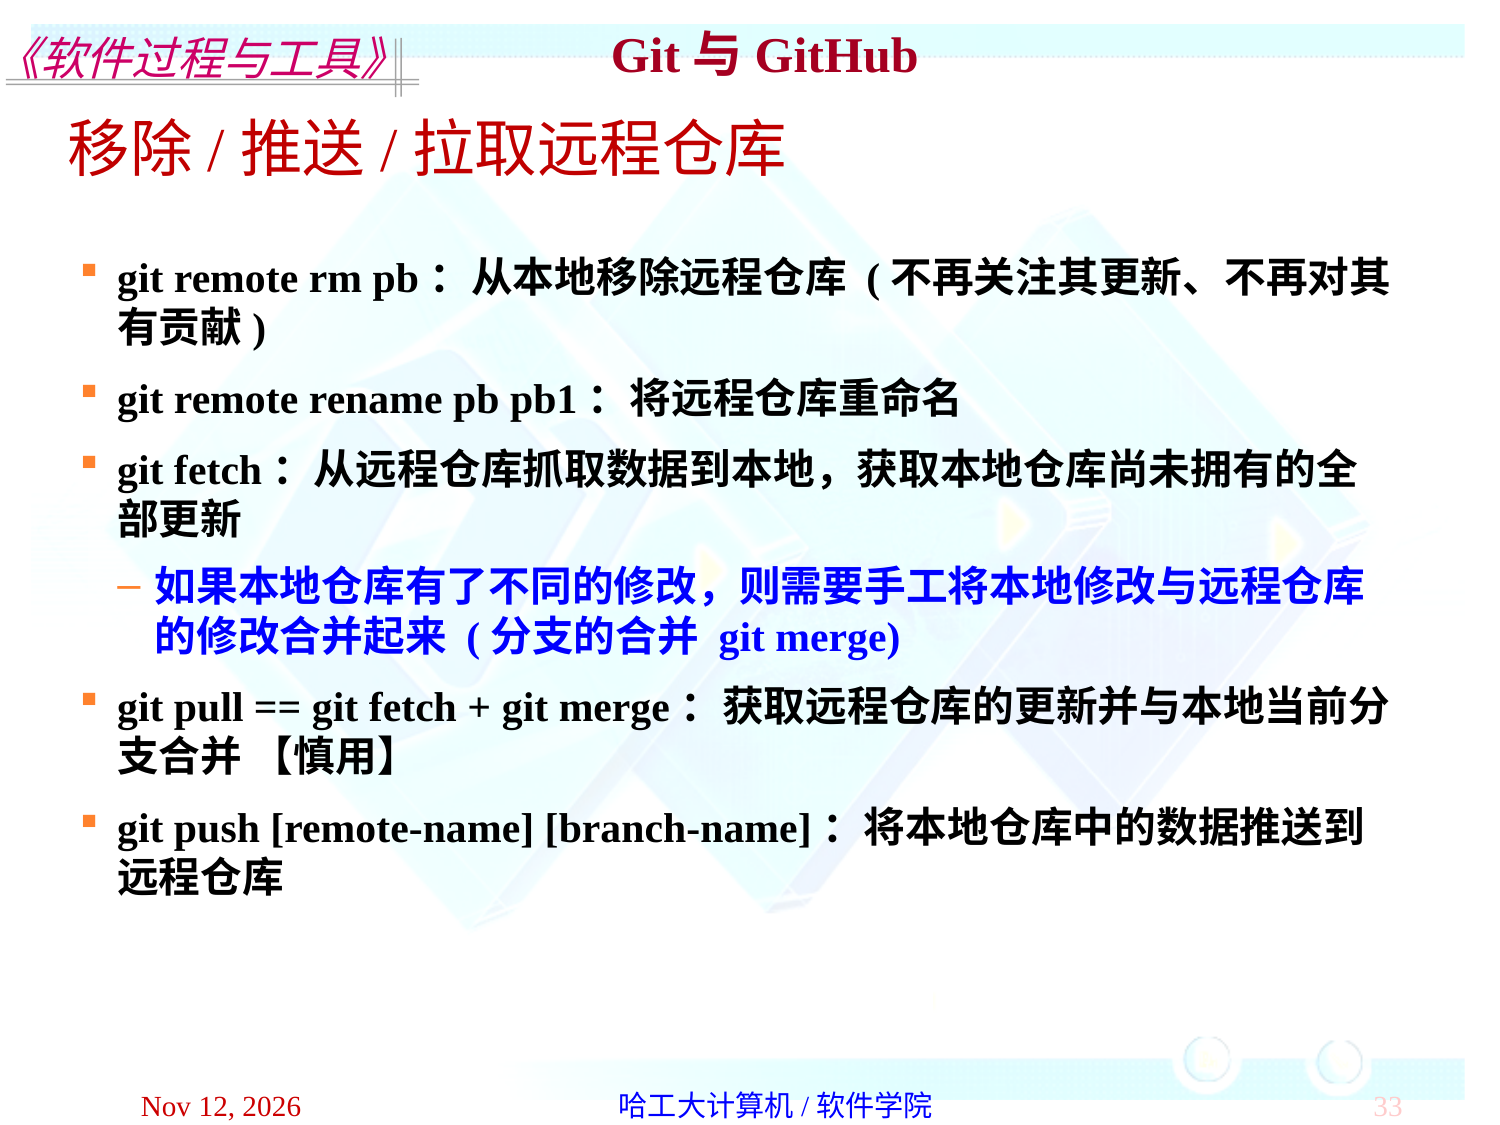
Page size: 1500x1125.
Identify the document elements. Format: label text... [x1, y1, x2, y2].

text_box git remote rm pb：从本地移除远程仓库 (不再关注其更新、不再对其有贡献) git remote rename pb pb1：将远程仓库重命名 git fetch：从远程仓库抓取数据到本地，获取本地仓库尚未拥有的全部更新 如果本地仓库有了不同的修改，则需要手工将本地修改与远程仓库的修改合并起来 (分支的合并 git merge) git pull == git fetch + git merge：获取远程仓库的更新并与本地当前分支合并 【慎用】 git push [remote-name] [branch-name]：将本地仓库中的数据推送到远程仓库 [64, 243, 1412, 1083]
text_box Git与GitHub [389, 15, 1140, 90]
text_box 移除/推送/拉取远程仓库 [53, 101, 1447, 209]
